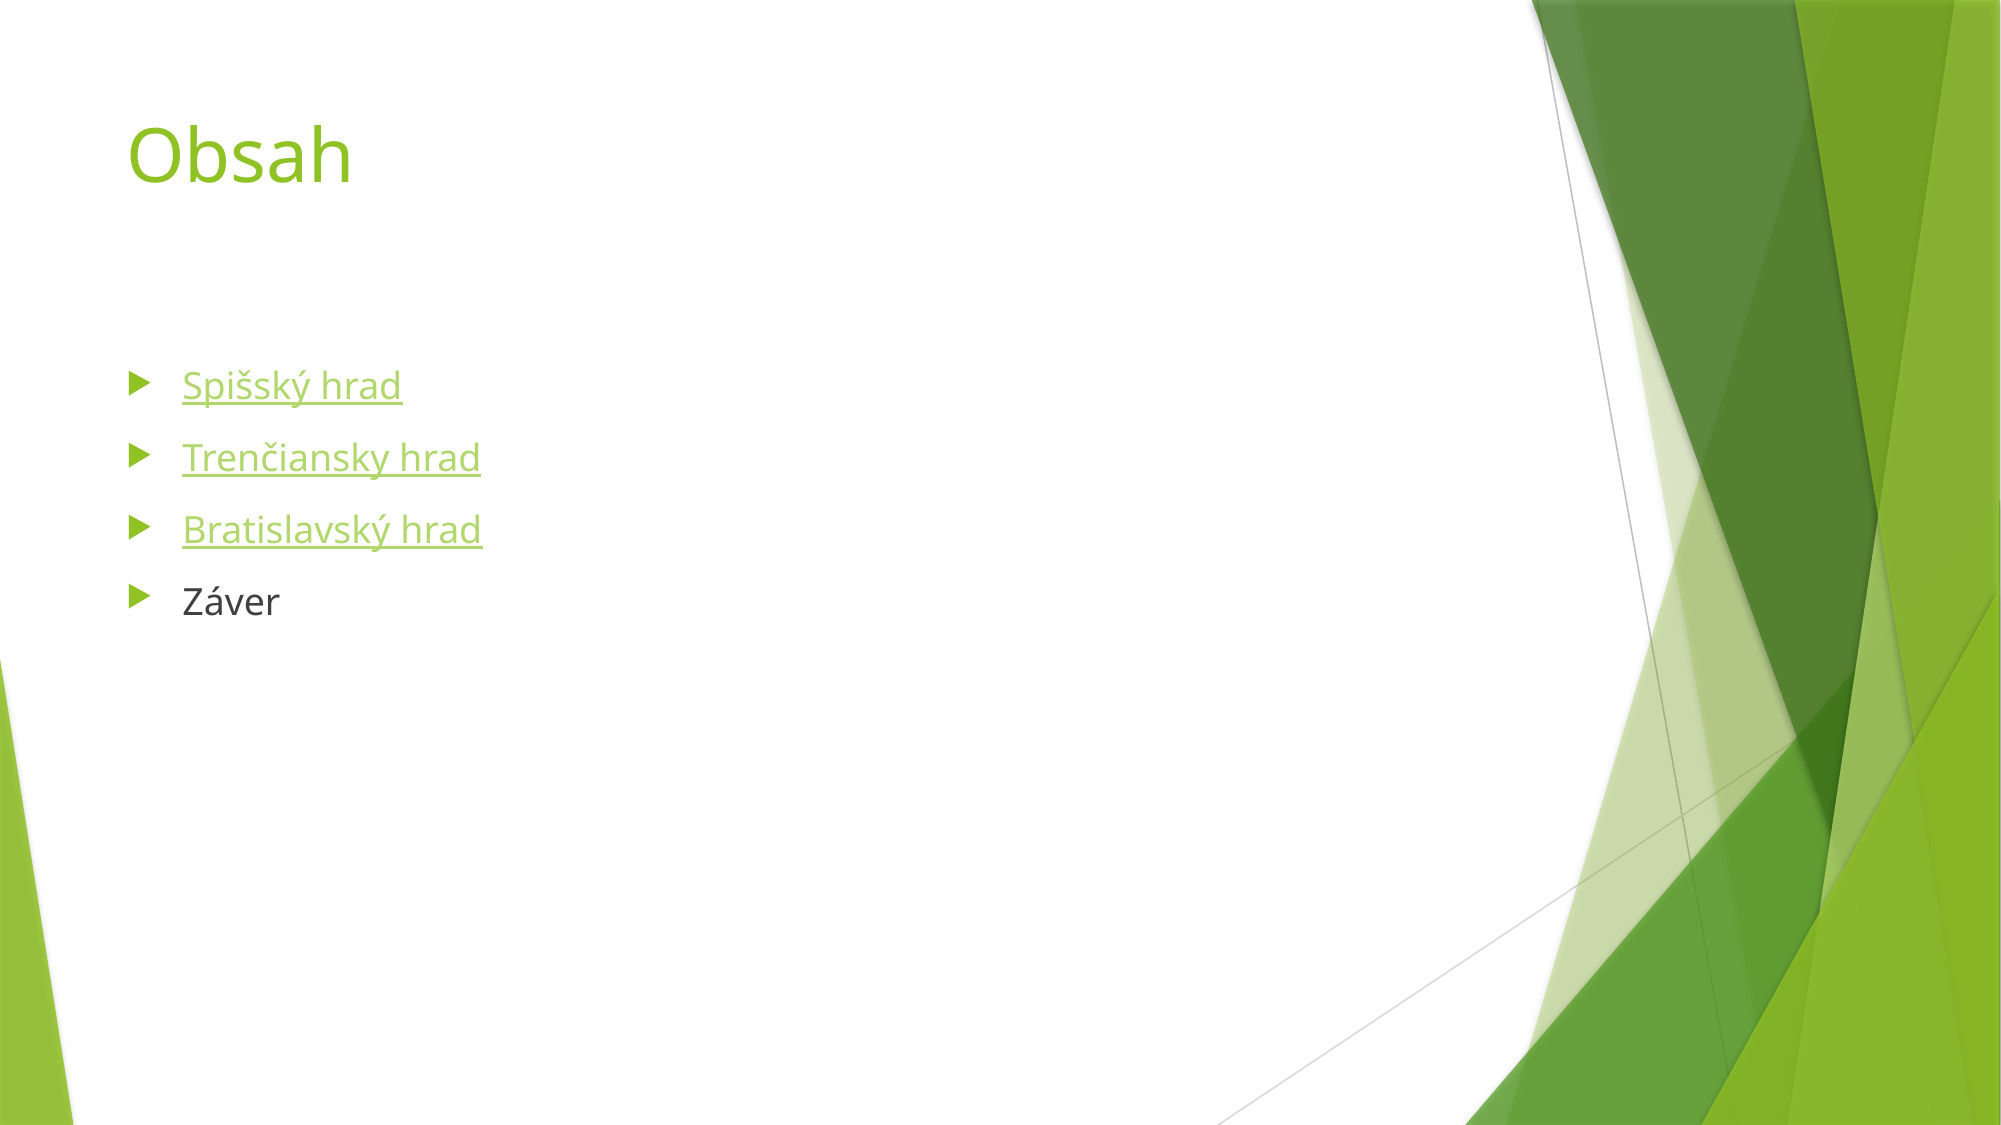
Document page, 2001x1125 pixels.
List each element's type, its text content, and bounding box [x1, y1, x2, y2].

title Obsah [111, 99, 1522, 317]
list Spišský hrad Trenčiansky hrad Bratislavský hrad Záver [111, 354, 1522, 992]
